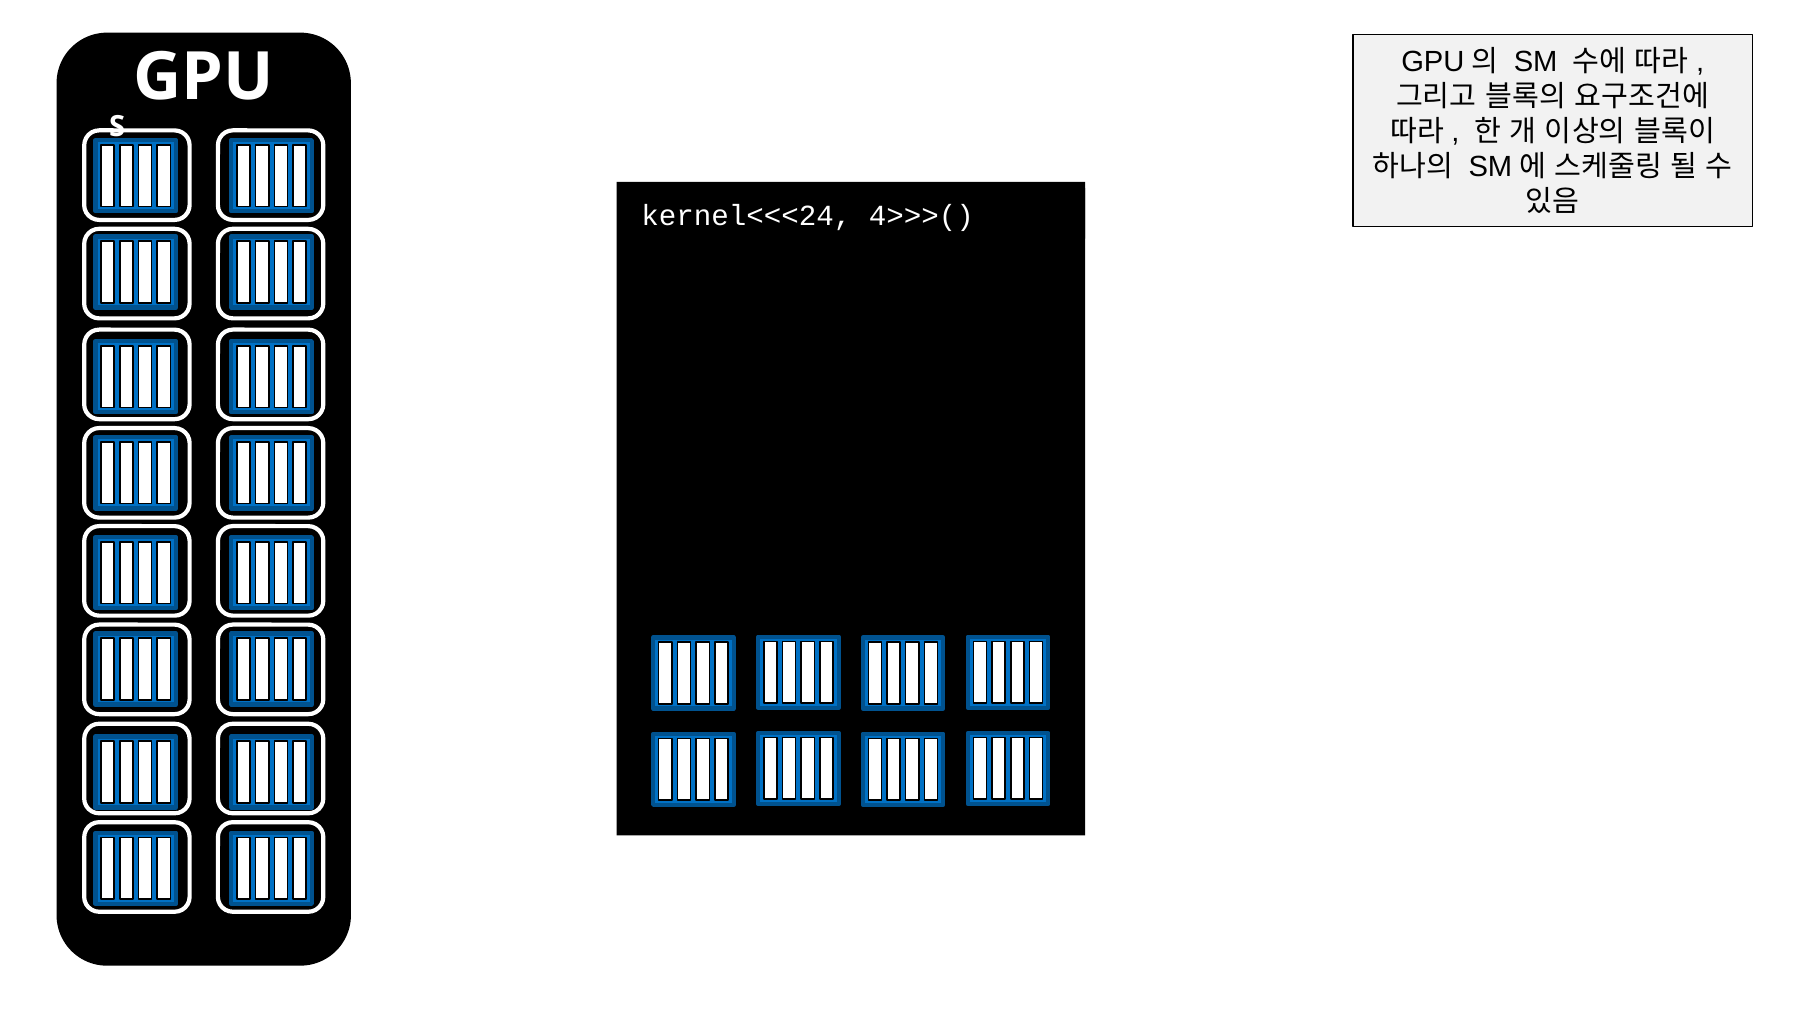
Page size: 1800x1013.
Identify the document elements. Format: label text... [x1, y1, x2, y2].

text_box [83, 130, 324, 913]
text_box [95, 736, 313, 905]
text_box kernel<<<24, 4>>>() [626, 188, 1086, 239]
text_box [95, 139, 313, 308]
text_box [95, 340, 313, 509]
text_box [58, 34, 349, 964]
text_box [95, 536, 313, 705]
title GPU [114, 24, 293, 122]
text_box GPU의 SM 수에 따라, 그리고 블록의 요구조건에 따라, 한 개 이상의 블록이 하나의 SM에 스케줄링 될 수 있음 [1353, 34, 1753, 227]
text_box [616, 181, 1086, 836]
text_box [652, 636, 1049, 806]
